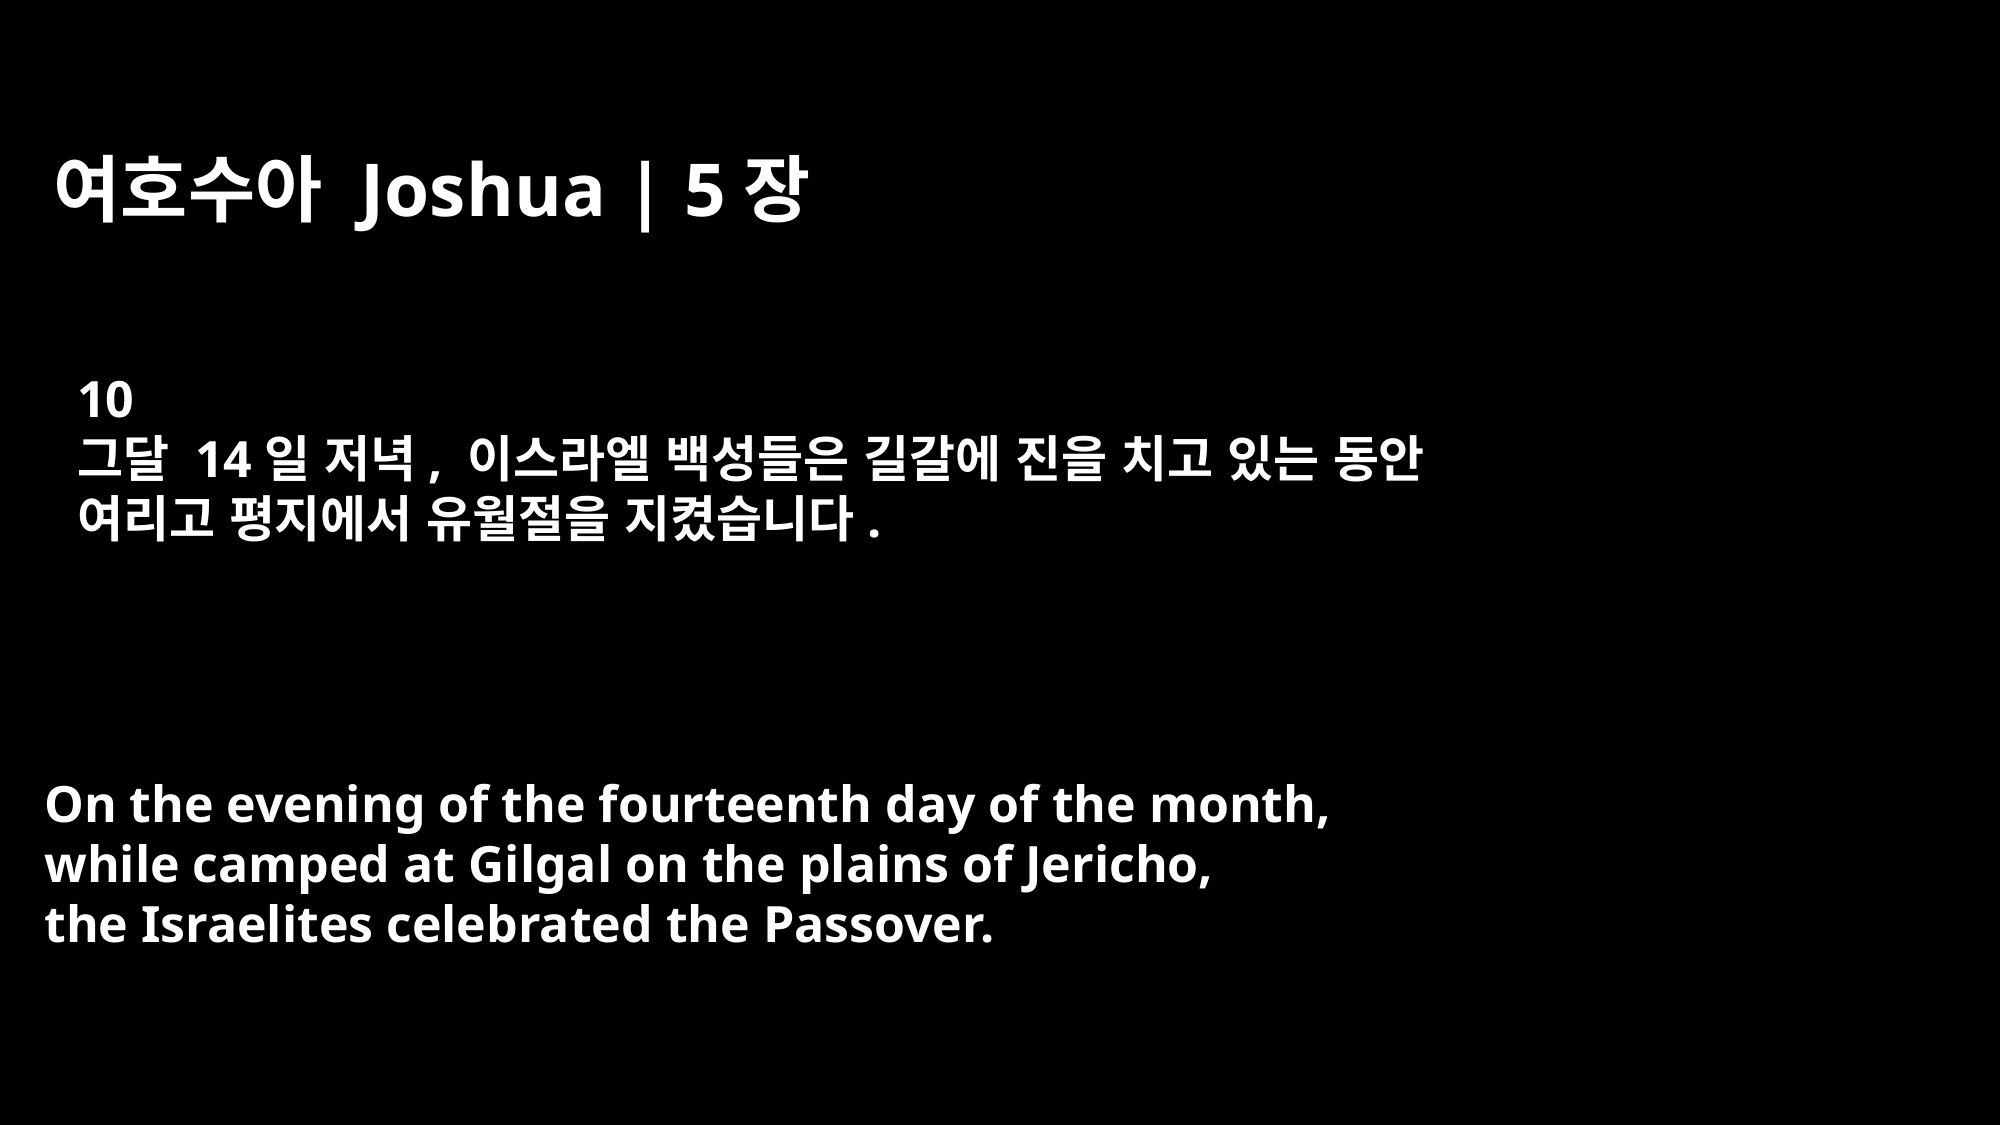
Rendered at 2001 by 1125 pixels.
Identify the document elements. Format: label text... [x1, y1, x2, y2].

text_box 여호수아 Joshua | 5장 [38, 136, 826, 239]
text_box On the evening of the fourteenth day of the month, while camped at Gilgal on the plains of Jericho, the Israelites celebrated the Passover. [29, 764, 1359, 960]
text_box 10 그달 14일 저녁, 이스라엘 백성들은 길갈에 진을 치고 있는 동안 여리고 평지에서 유월절을 지켰습니다. [62, 359, 1441, 555]
